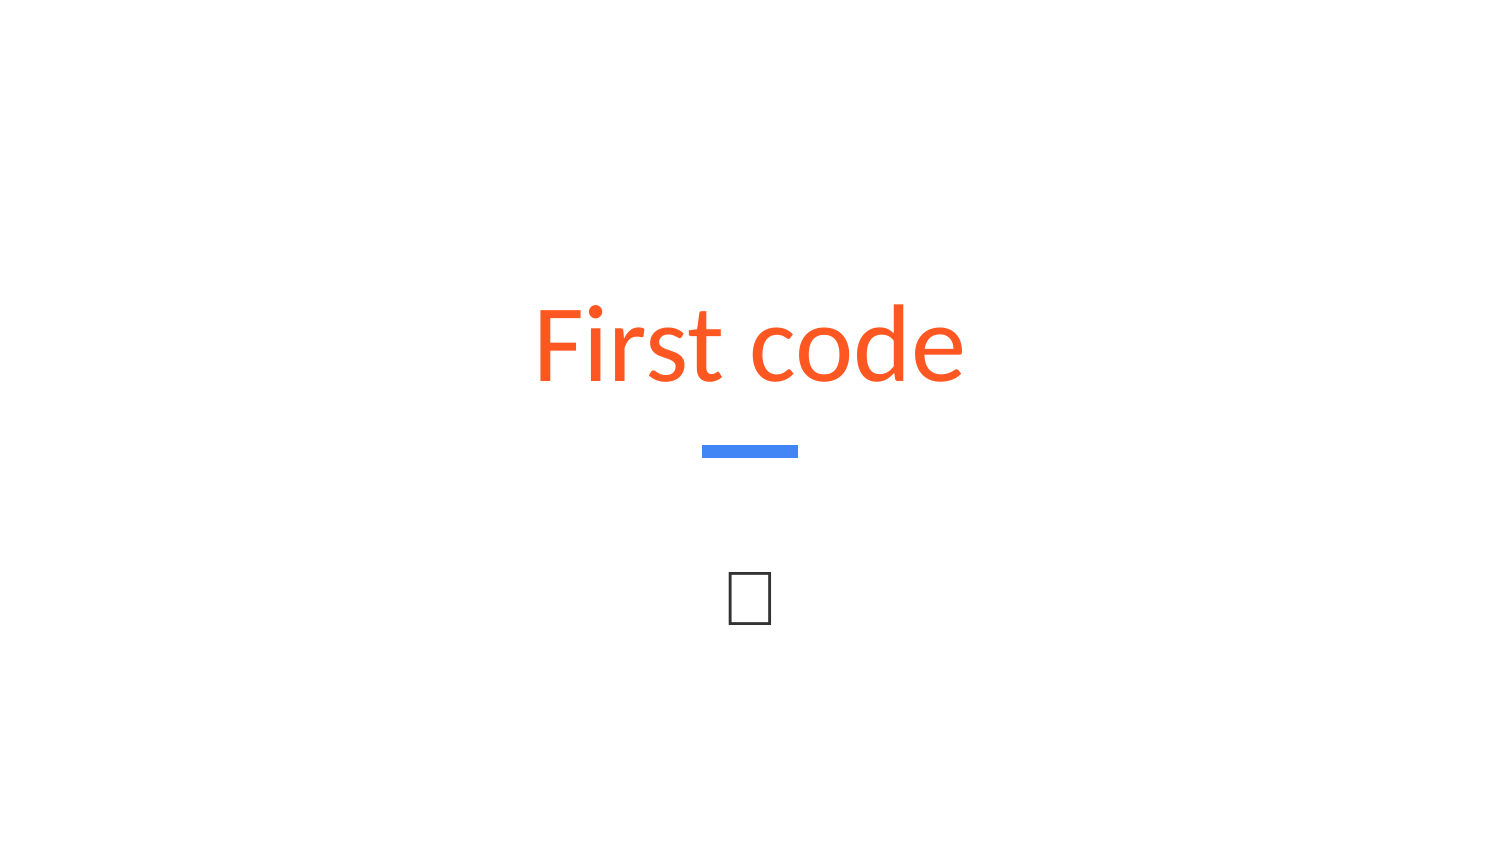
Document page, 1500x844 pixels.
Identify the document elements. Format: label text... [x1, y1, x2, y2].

subtitle 👋 [51, 519, 1449, 640]
title First code [51, 97, 1449, 419]
